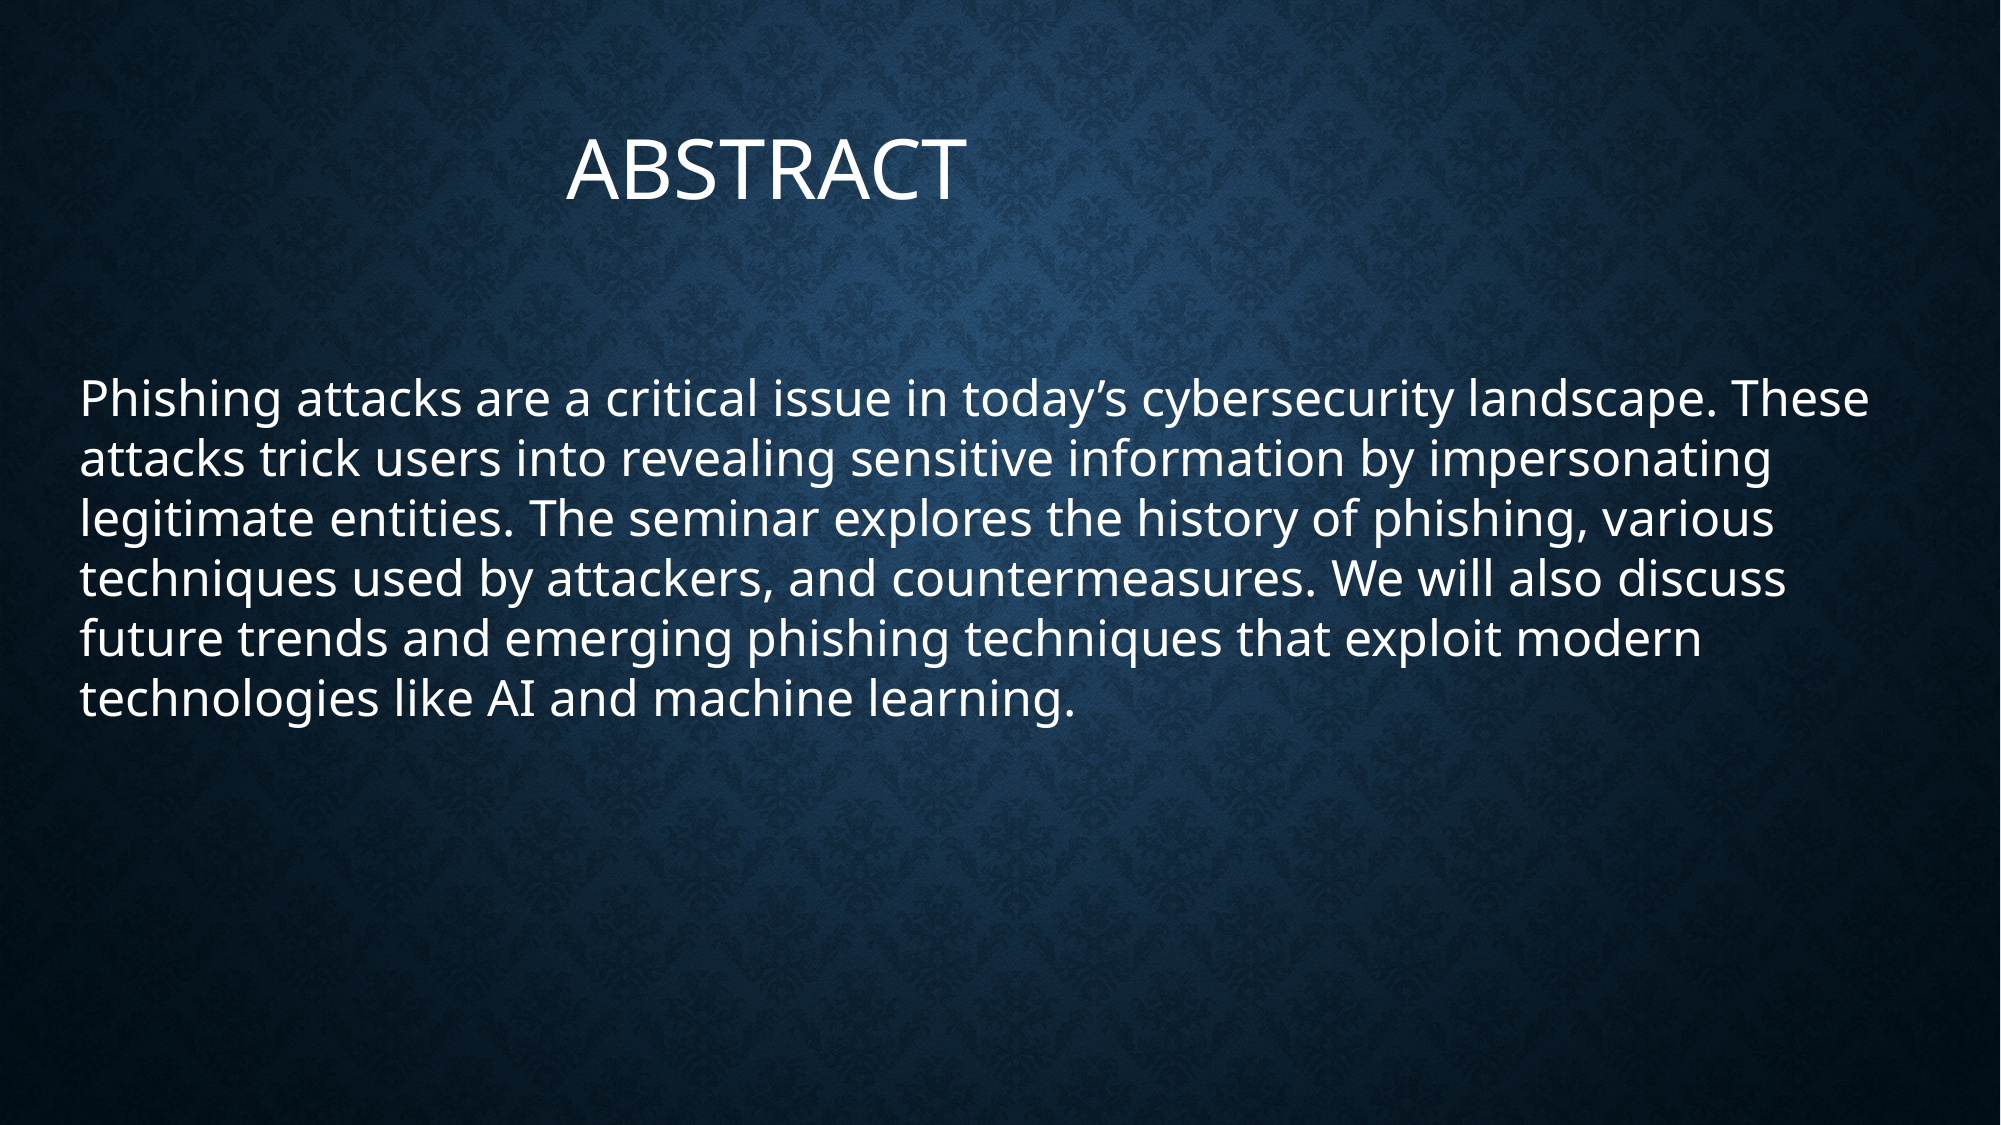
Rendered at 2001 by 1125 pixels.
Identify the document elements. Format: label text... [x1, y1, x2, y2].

text_box ABSTRACT Phishing attacks are a critical issue in today’s cybersecurity landscape. These attacks trick users into revealing sensitive information by impersonating legitimate entities. The seminar explores the history of phishing, various techniques used by attackers, and countermeasures. We will also discuss future trends and emerging phishing techniques that exploit modern technologies like AI and machine learning. [64, 108, 1904, 794]
